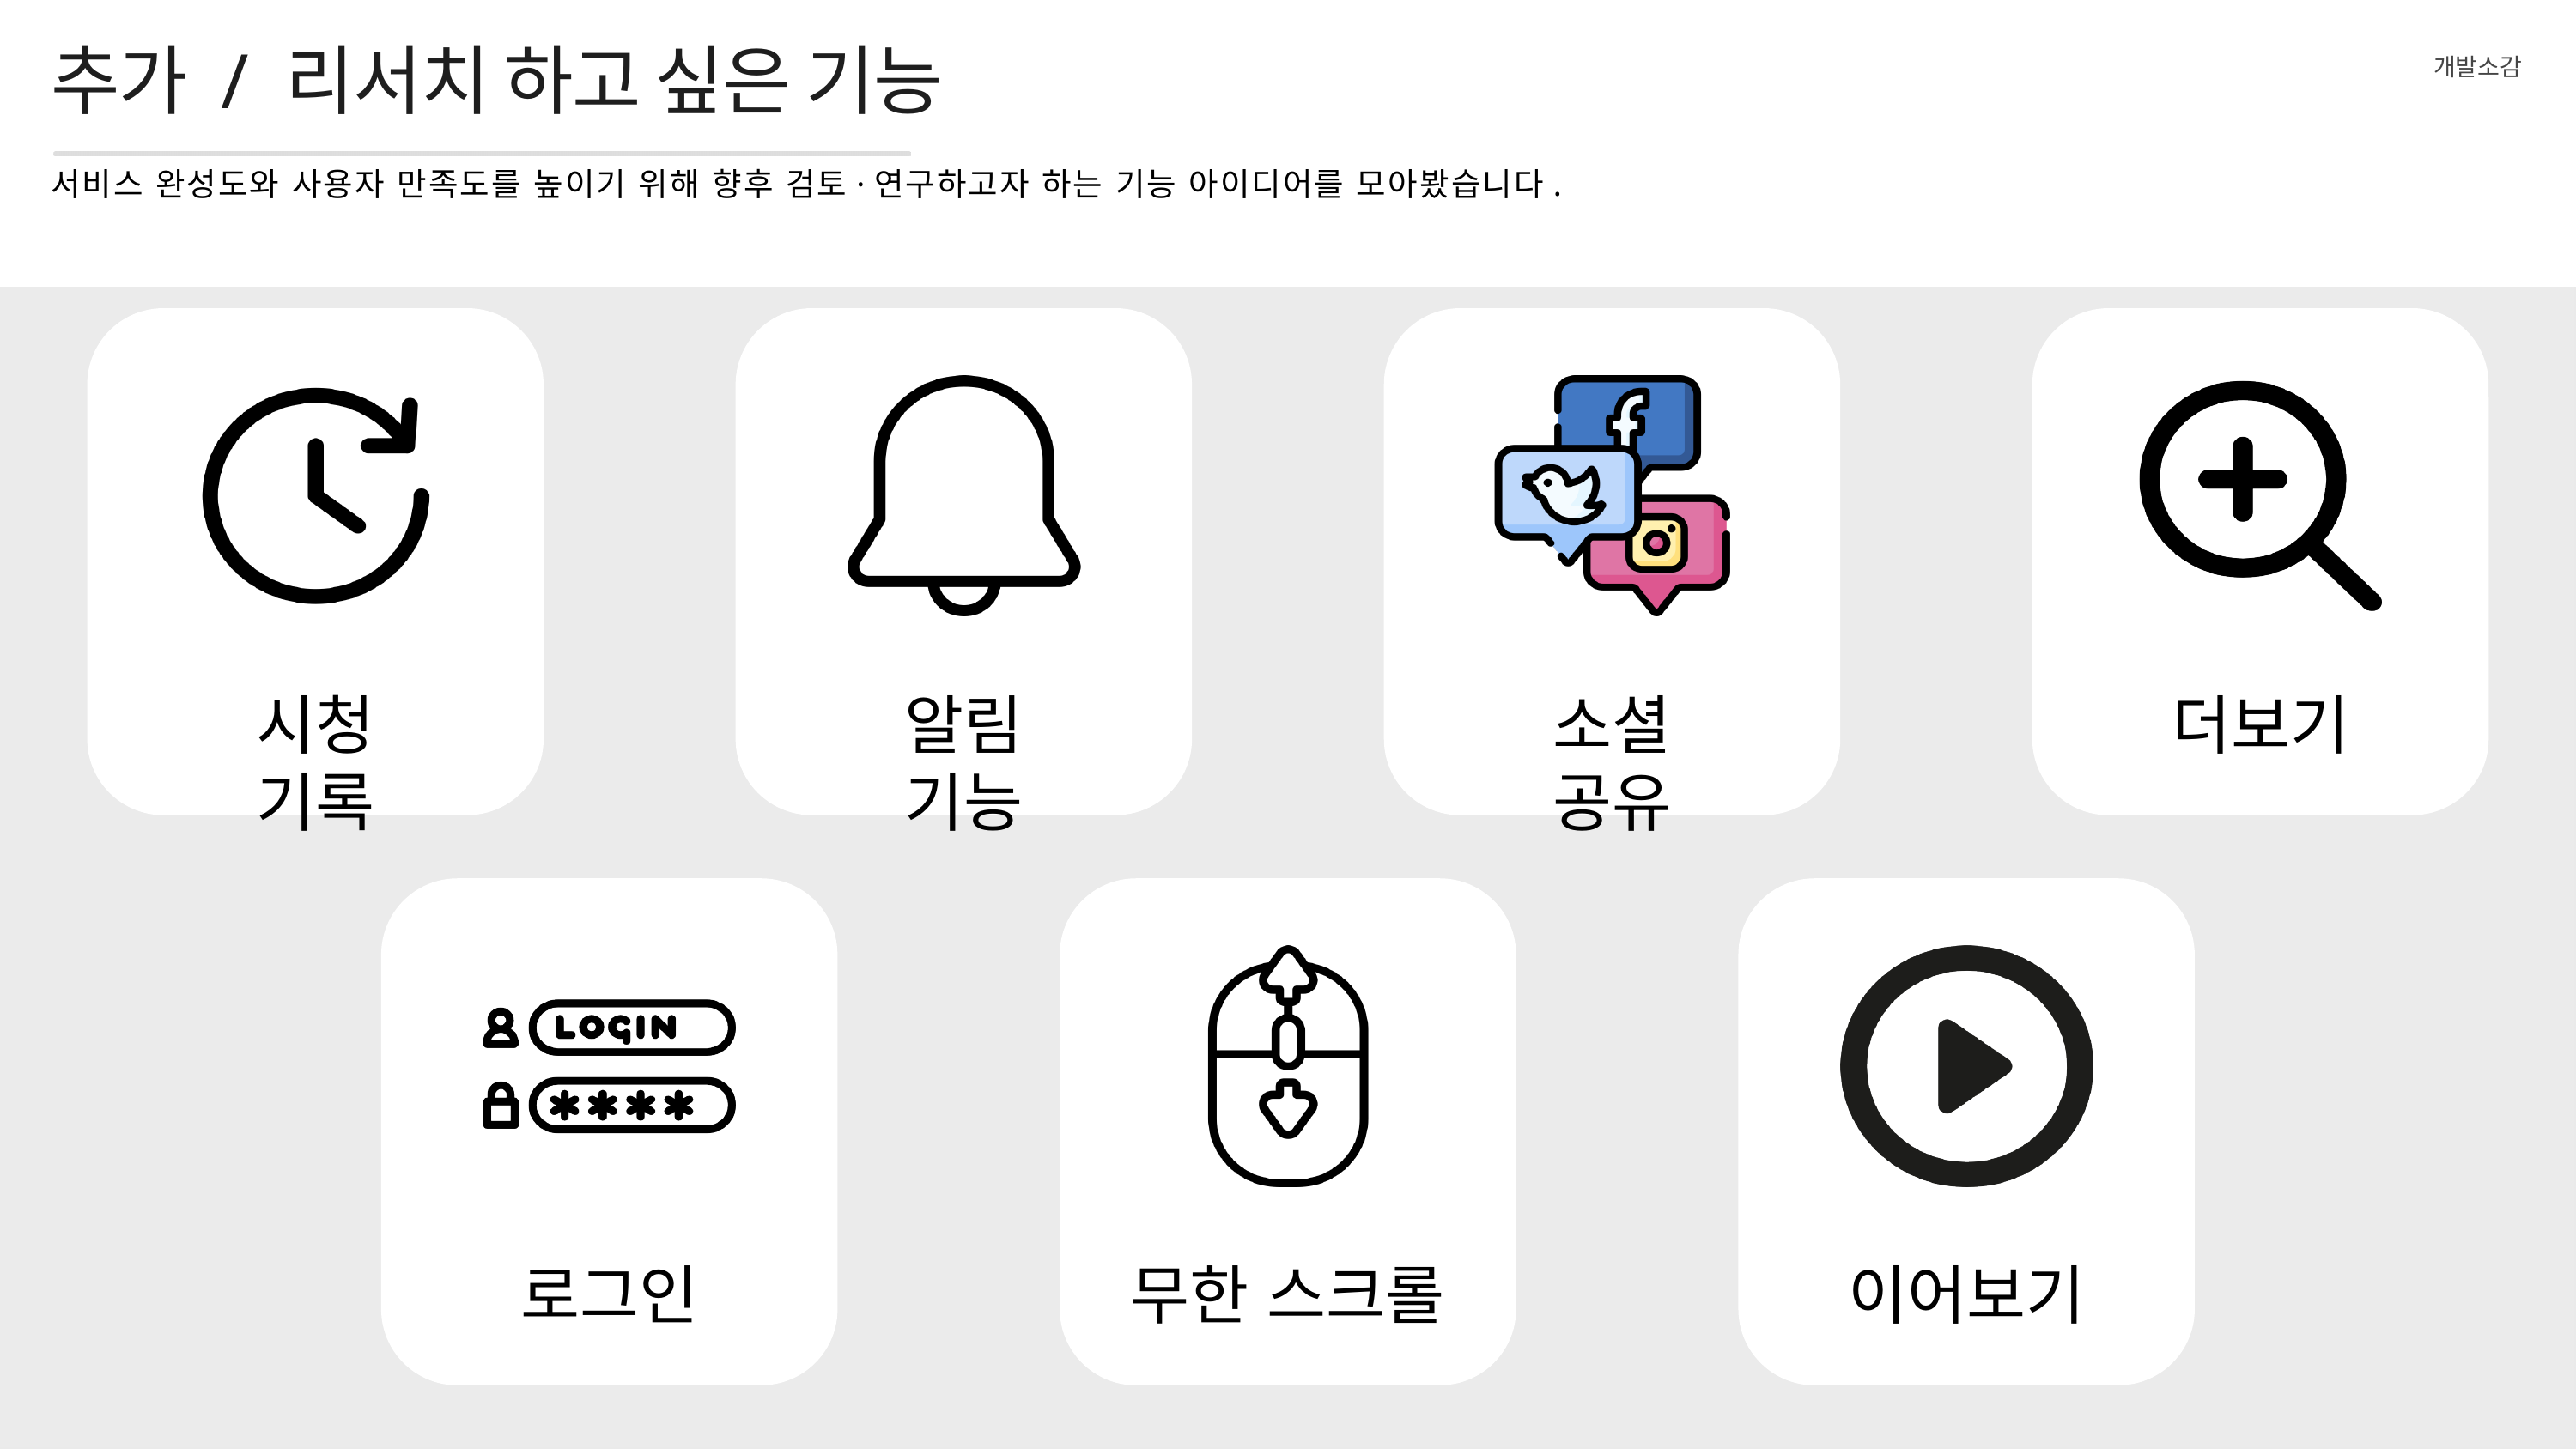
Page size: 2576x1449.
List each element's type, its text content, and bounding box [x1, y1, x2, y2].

picture [0, 287, 2576, 1449]
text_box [1738, 878, 2195, 1385]
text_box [1060, 878, 1516, 1385]
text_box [380, 878, 838, 1385]
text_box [735, 308, 1193, 815]
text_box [87, 308, 544, 815]
picture [53, 151, 911, 156]
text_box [1383, 308, 1841, 815]
text_box 서비스 완성도와 사용자 만족도를 높이기 위해 향후 검토·연구하고자 하는 기능 아이디어를 모아봤습니다. [51, 167, 2523, 254]
text_box 개발소감 [2429, 58, 2523, 81]
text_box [2032, 308, 2489, 815]
text_box 추가 / 리서치 하고 싶은 기능 [51, 58, 2082, 124]
